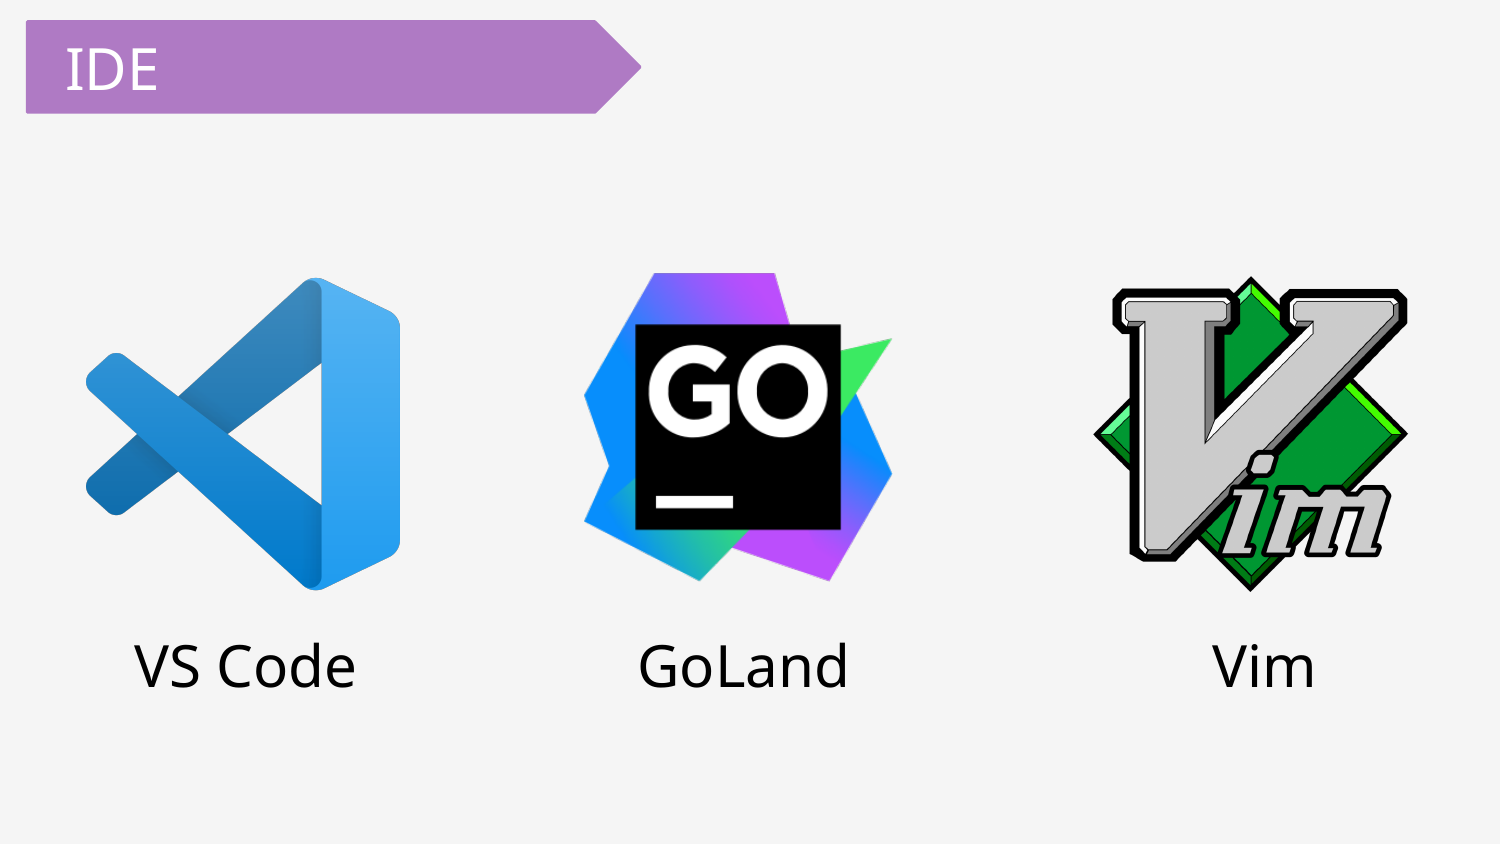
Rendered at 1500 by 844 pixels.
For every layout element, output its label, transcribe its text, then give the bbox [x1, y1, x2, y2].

text_box GoLand [528, 621, 959, 707]
text_box IDE [50, 21, 640, 112]
picture [581, 271, 907, 597]
picture [86, 277, 400, 591]
text_box Vim [1050, 621, 1480, 707]
text_box [25, 20, 598, 114]
text_box VS Code [31, 621, 462, 707]
picture [1088, 271, 1413, 597]
